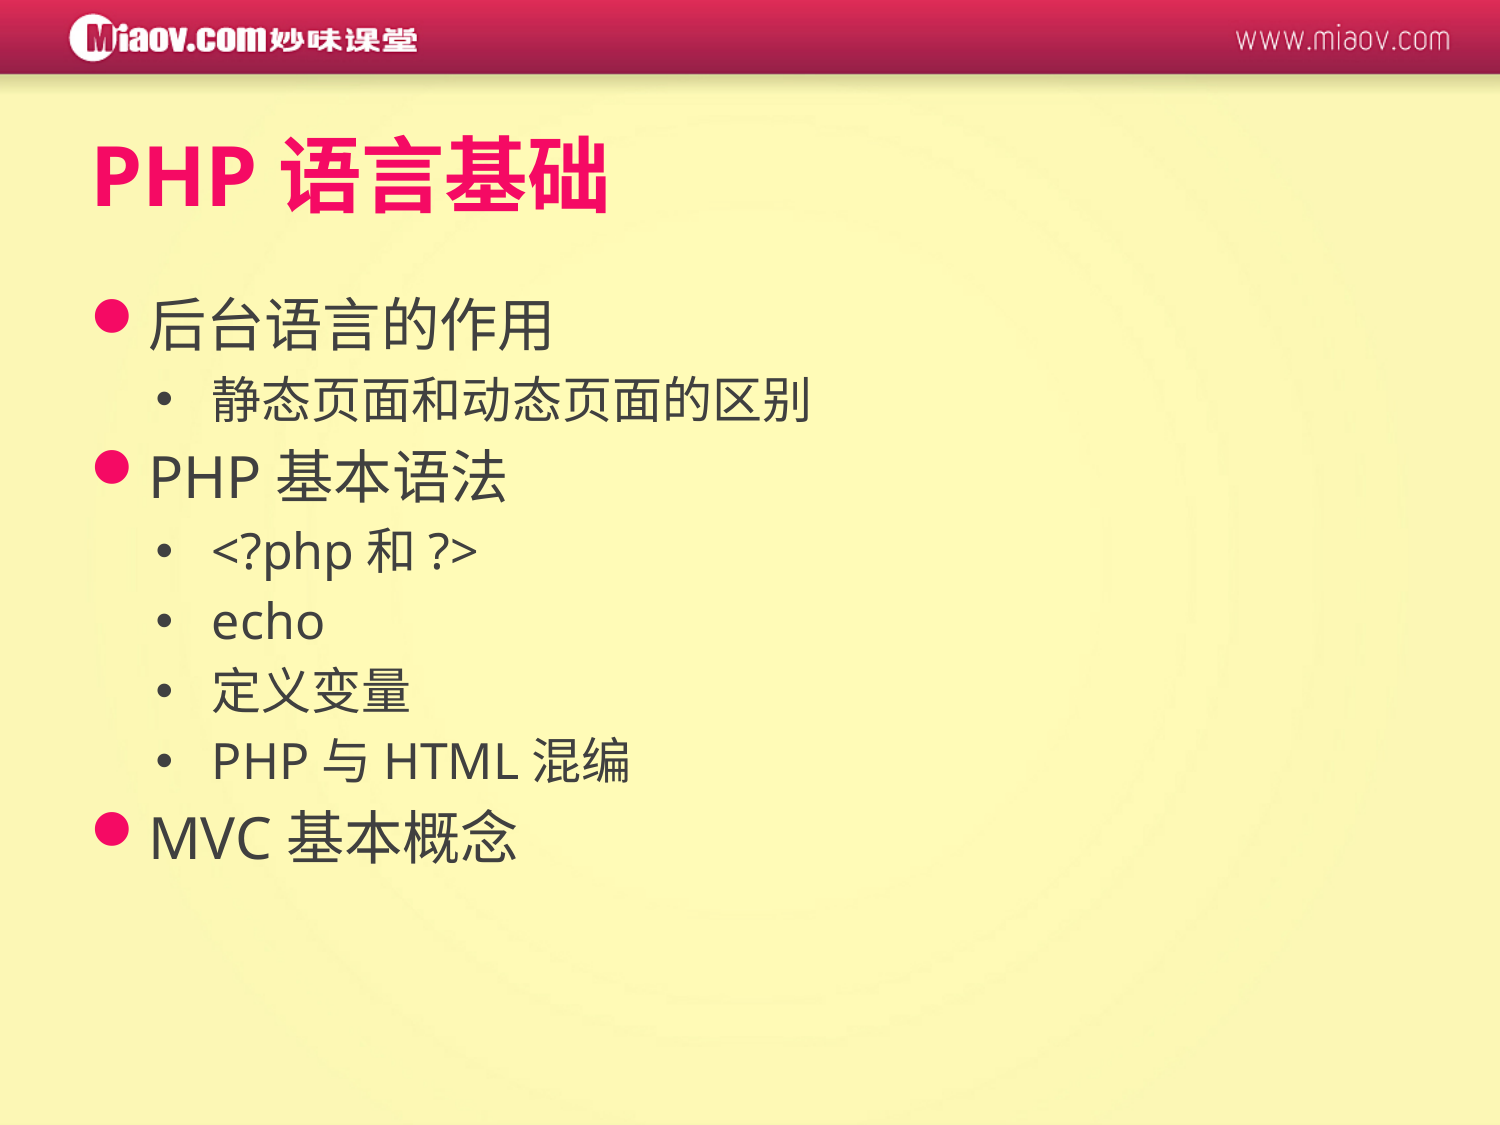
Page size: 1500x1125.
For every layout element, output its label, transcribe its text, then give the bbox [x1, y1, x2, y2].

list 后台语言的作用 静态页面和动态页面的区别 PHP基本语法 <?php和?> echo 定义变量 PHP与HTML混编 MVC基本概念 [75, 280, 1425, 1024]
title PHP语言基础 [75, 79, 1425, 268]
picture [0, 0, 1500, 1125]
